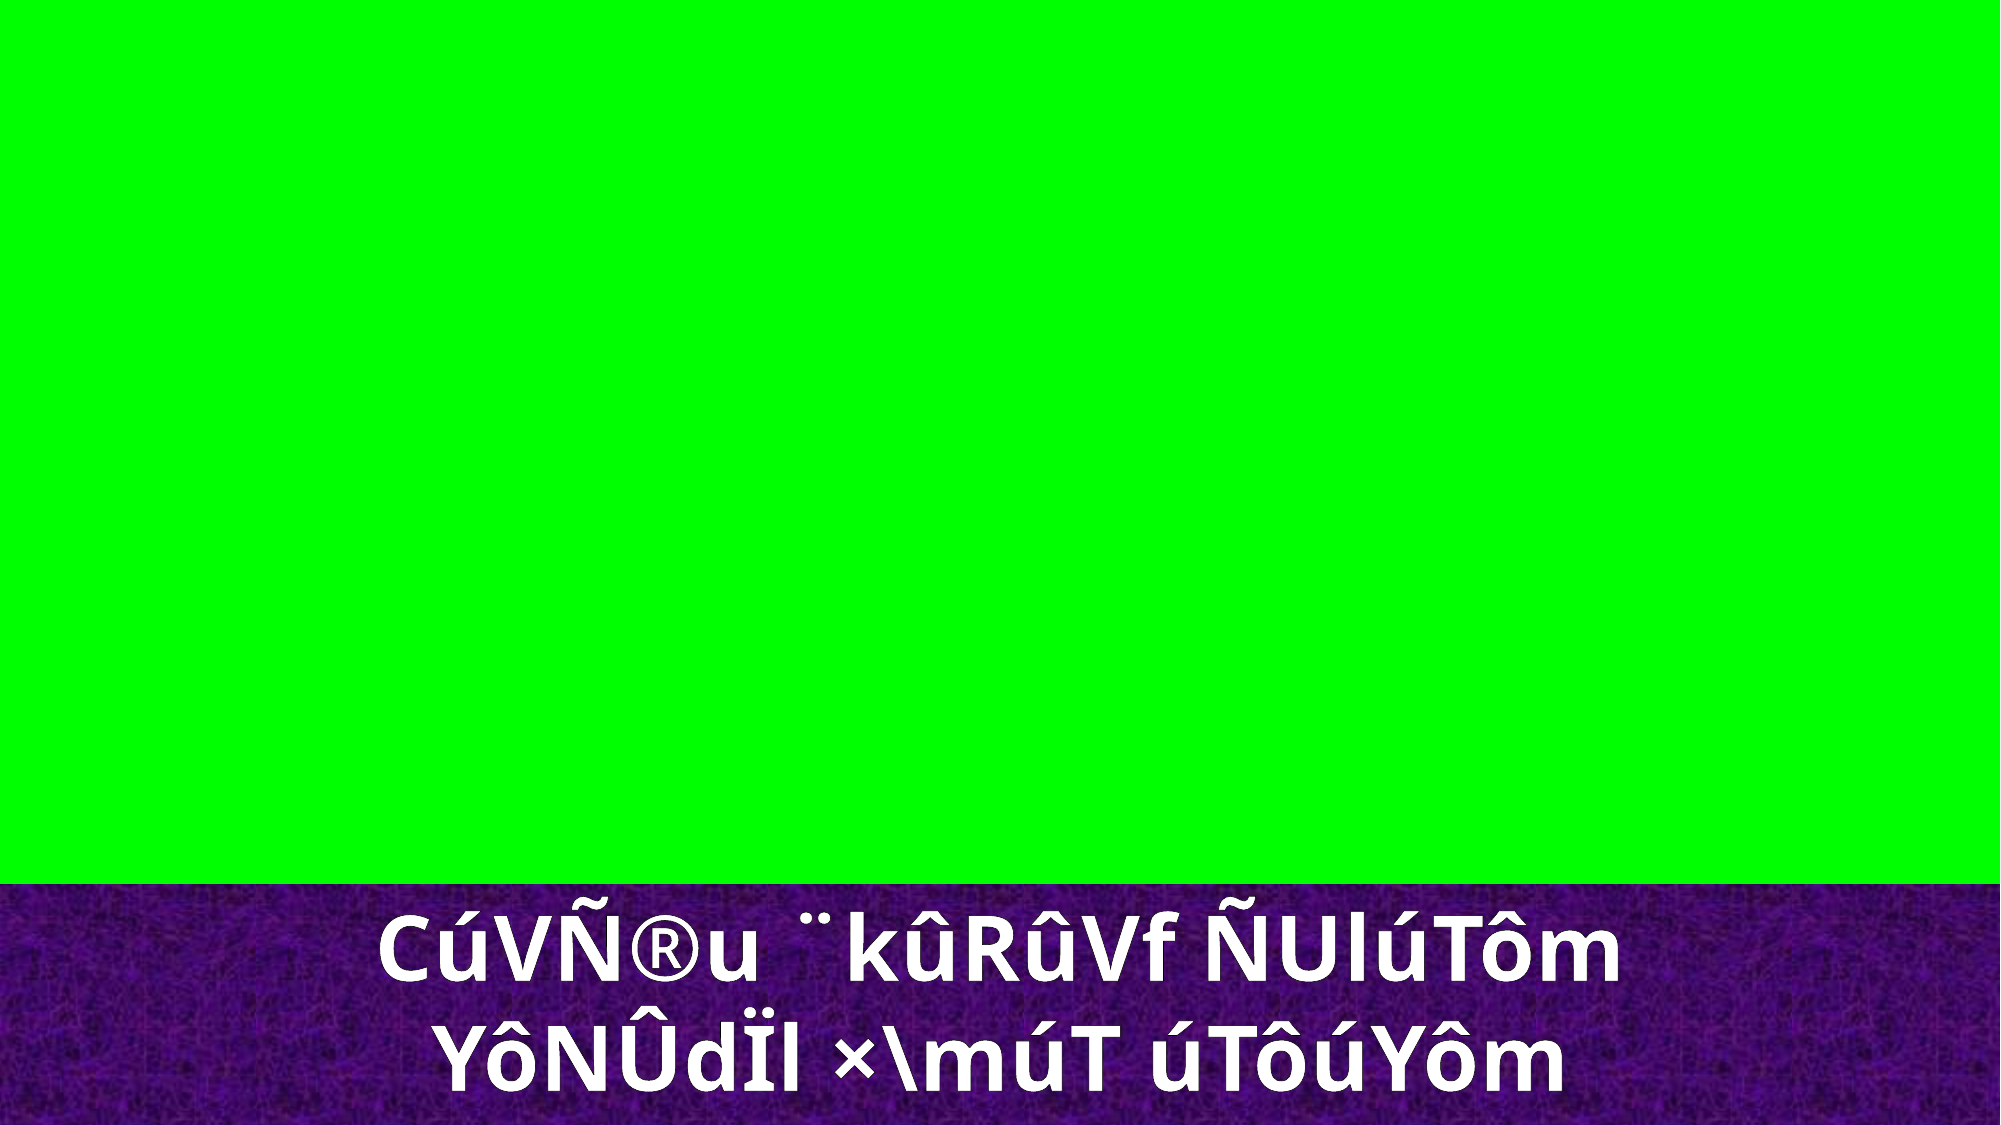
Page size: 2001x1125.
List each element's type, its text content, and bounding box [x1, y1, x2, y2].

text_box [0, 884, 2000, 1125]
text_box CúVÑ®u ¨kûRûVf ÑUlúTôm YôNÛdÏl ×\múT úTôúYôm [294, 882, 1706, 1117]
